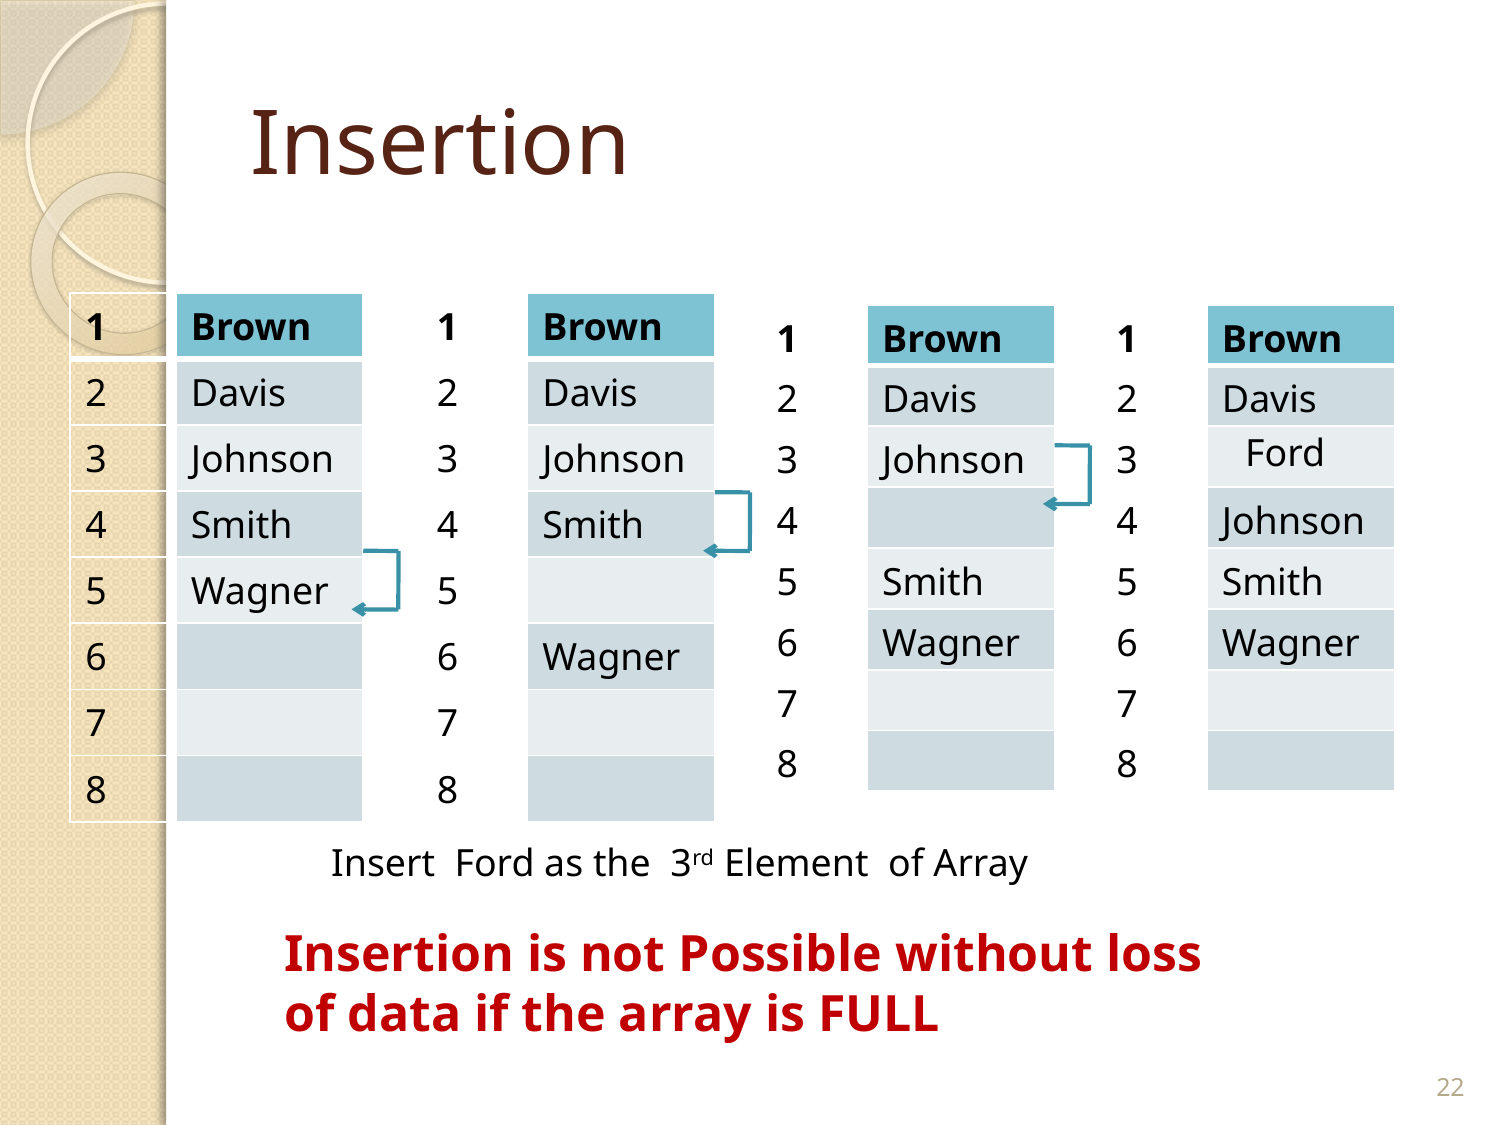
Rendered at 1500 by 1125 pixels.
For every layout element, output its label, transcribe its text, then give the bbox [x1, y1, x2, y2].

table_cell Davis [528, 362, 714, 424]
table_cell 5 [71, 558, 175, 622]
table_cell [868, 488, 1054, 547]
table_cell 5 [763, 549, 866, 608]
table_cell 2 [71, 362, 175, 424]
table_cell Johnson [177, 426, 362, 490]
title Insertion [235, 45, 1466, 233]
table_cell 8 [1102, 731, 1206, 790]
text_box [351, 550, 399, 610]
table_cell Johnson [868, 427, 1054, 486]
table_cell 3 [1102, 427, 1206, 486]
table_cell Wagner [528, 624, 714, 689]
table_cell [868, 731, 1054, 790]
table_cell 3 [763, 427, 866, 486]
text_box Insert Ford as the 3rd Element of Array [316, 831, 1161, 892]
text_box Insertion is not Possible without loss of data if the array is FULL [269, 913, 1254, 1049]
table_cell [1208, 671, 1394, 730]
table_cell 5 [1102, 549, 1206, 608]
table_cell 6 [71, 624, 175, 689]
table_cell Davis [1208, 368, 1394, 425]
table_cell 5 [423, 558, 526, 622]
table_cell Smith [177, 492, 362, 556]
table_cell 2 [763, 368, 866, 425]
table_cell [177, 624, 362, 689]
table_cell 7 [763, 671, 866, 730]
text_box Ford [1230, 421, 1395, 482]
table_cell 7 [71, 690, 175, 755]
table_cell 6 [423, 624, 526, 689]
table_cell [528, 690, 714, 755]
table_cell [1208, 731, 1394, 790]
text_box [1042, 445, 1091, 505]
table_cell 8 [71, 756, 175, 821]
table_cell Johnson [528, 426, 714, 490]
table_cell 6 [1102, 610, 1206, 669]
table_cell 4 [71, 492, 175, 556]
table_cell Johnson [1208, 488, 1394, 547]
table_cell 2 [1102, 368, 1206, 425]
table_cell 4 [1102, 488, 1206, 547]
table_cell Smith [868, 549, 1054, 608]
table_cell 8 [763, 731, 866, 790]
table_cell Smith [528, 492, 698, 556]
table_cell 7 [1102, 671, 1206, 730]
table_header 1 [71, 294, 175, 356]
table_cell 8 [423, 756, 526, 821]
table_cell [177, 756, 362, 821]
table_cell Wagner [1208, 610, 1394, 669]
table_cell [528, 756, 714, 821]
table_cell [528, 558, 714, 622]
table_cell 4 [763, 488, 866, 547]
table_cell 4 [423, 492, 526, 556]
slide_number 22 [1413, 1034, 1488, 1113]
table_cell 3 [423, 426, 526, 490]
table_header 1 [763, 306, 866, 363]
table_header 1 [423, 294, 526, 356]
table_header Brown [868, 306, 1054, 363]
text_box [702, 491, 751, 552]
table_cell Wagner [868, 610, 1054, 669]
table_cell Davis [177, 362, 362, 424]
table_cell 2 [423, 362, 526, 424]
table_cell 3 [71, 426, 175, 490]
table_cell Wagner [177, 558, 362, 622]
table_cell 7 [423, 690, 526, 755]
table_header Brown [1208, 306, 1394, 363]
table_cell [1208, 427, 1394, 486]
table_cell Smith [1208, 549, 1394, 608]
table_cell 6 [763, 610, 866, 669]
table_cell Davis [868, 368, 1054, 425]
table_header 1 [1102, 306, 1206, 363]
table_header Brown [528, 294, 714, 356]
table_header Brown [177, 294, 362, 356]
table_cell [868, 671, 1054, 730]
table_cell [177, 690, 362, 755]
